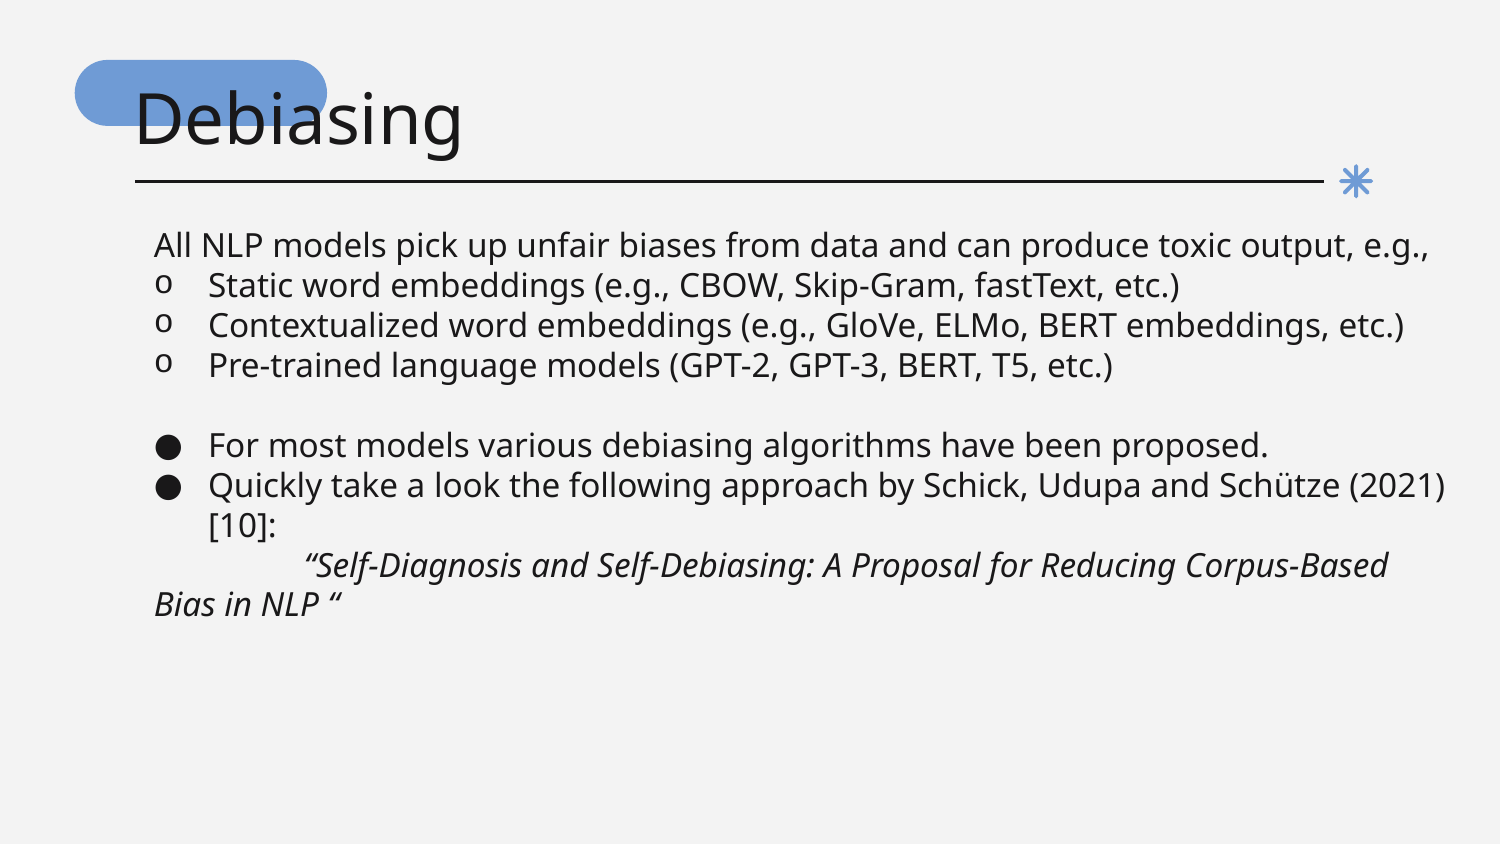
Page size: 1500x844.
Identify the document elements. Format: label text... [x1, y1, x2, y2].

title Debiasing [118, 59, 1382, 157]
list All NLP models pick up unfair biases from data and can produce toxic output, e.g., Static word embeddings (e.g., CBOW, Skip-Gram, fastText, etc.) Contextualized word embeddings (e.g., GloVe, ELMo, BERT embeddings, etc.) Pre-trained language models (GPT-2, GPT-3, BERT, T5, etc.) For most models various debiasing algorithms have been proposed. Quickly take a look the following approach by Schick, Udupa and Schütze (2021) [10]: “Self-Diagnosis and Self-Debiasing: A Proposal for Reducing Corpus-Based Bias in NLP “ [118, 209, 1467, 753]
